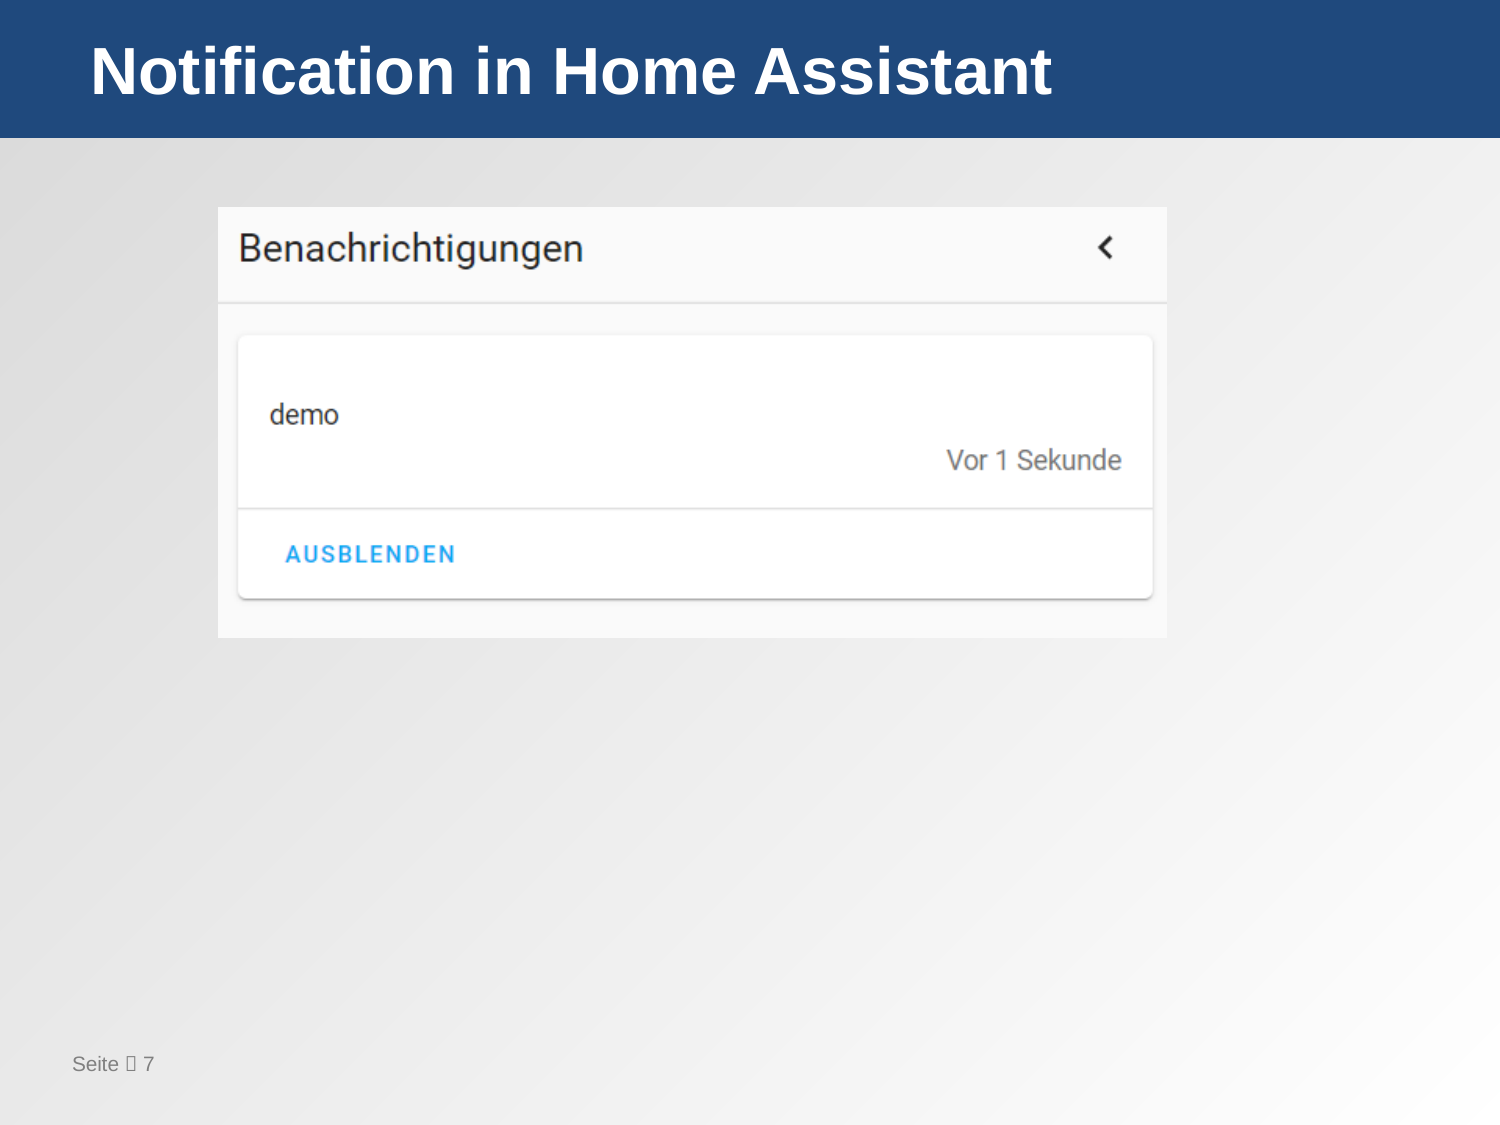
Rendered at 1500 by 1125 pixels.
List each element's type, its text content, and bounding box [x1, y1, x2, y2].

picture [218, 207, 1168, 638]
title Notification in Home Assistant [75, 20, 1425, 208]
